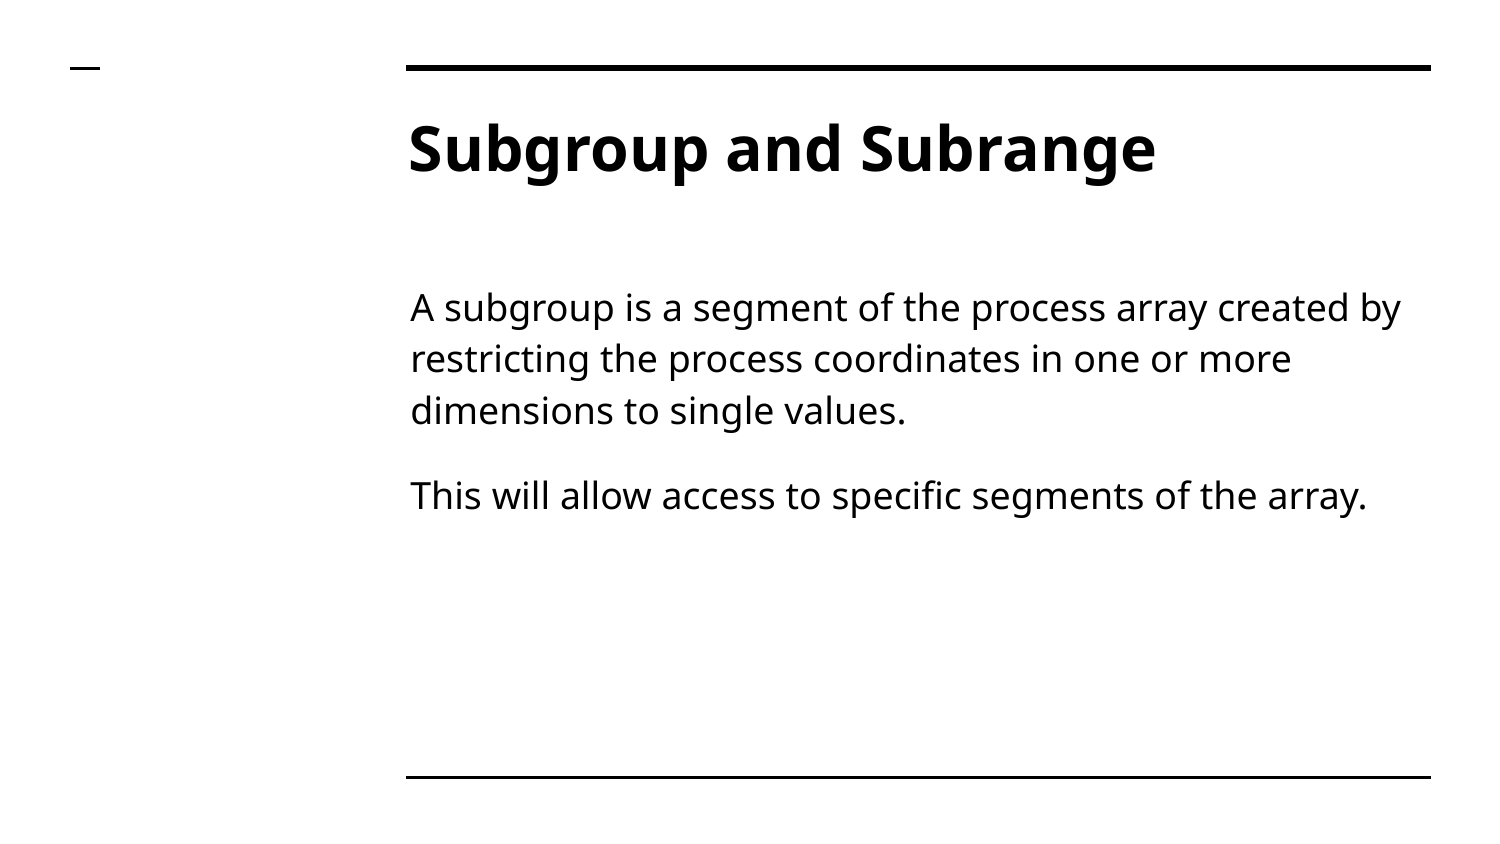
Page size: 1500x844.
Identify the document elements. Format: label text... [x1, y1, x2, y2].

list A subgroup is a segment of the process array created by restricting the process coordinates in one or more dimensions to single values. This will allow access to specific segments of the array. [395, 261, 1433, 755]
title Subgroup and Subrange [393, 94, 1431, 199]
